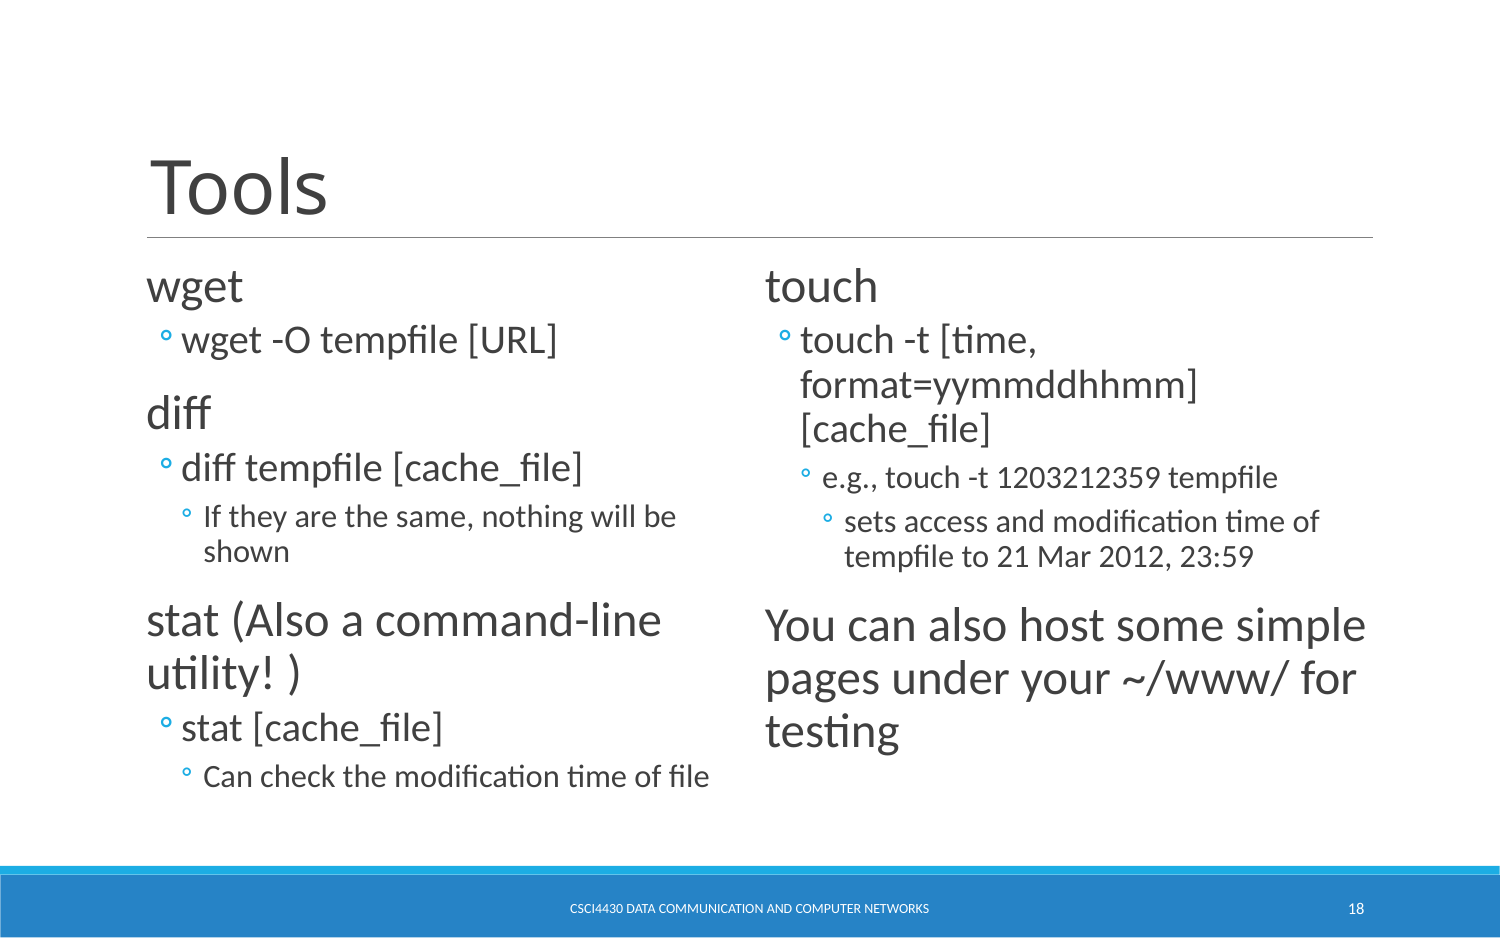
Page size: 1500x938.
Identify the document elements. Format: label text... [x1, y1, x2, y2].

footer CSCI4430 Data Communication and Computer Networks [453, 883, 1047, 933]
list wget wget -O tempfile [URL] diff diff tempfile [cache_file] If they are the same, nothing will be shown stat (Also a command-line utility! ) stat [cache_file] Can check the modification time of file touch touch -t [time, format=yymmddhhmm] [cache_file] e.g., touch -t 1203212359 tempfile sets access and modification time of tempfile to 21 Mar 2012, 23:59 You can also host some simple pages under your ~/www/ for testing [135, 252, 1373, 803]
title Tools [135, 39, 1373, 238]
slide_number 18 [1218, 883, 1380, 933]
